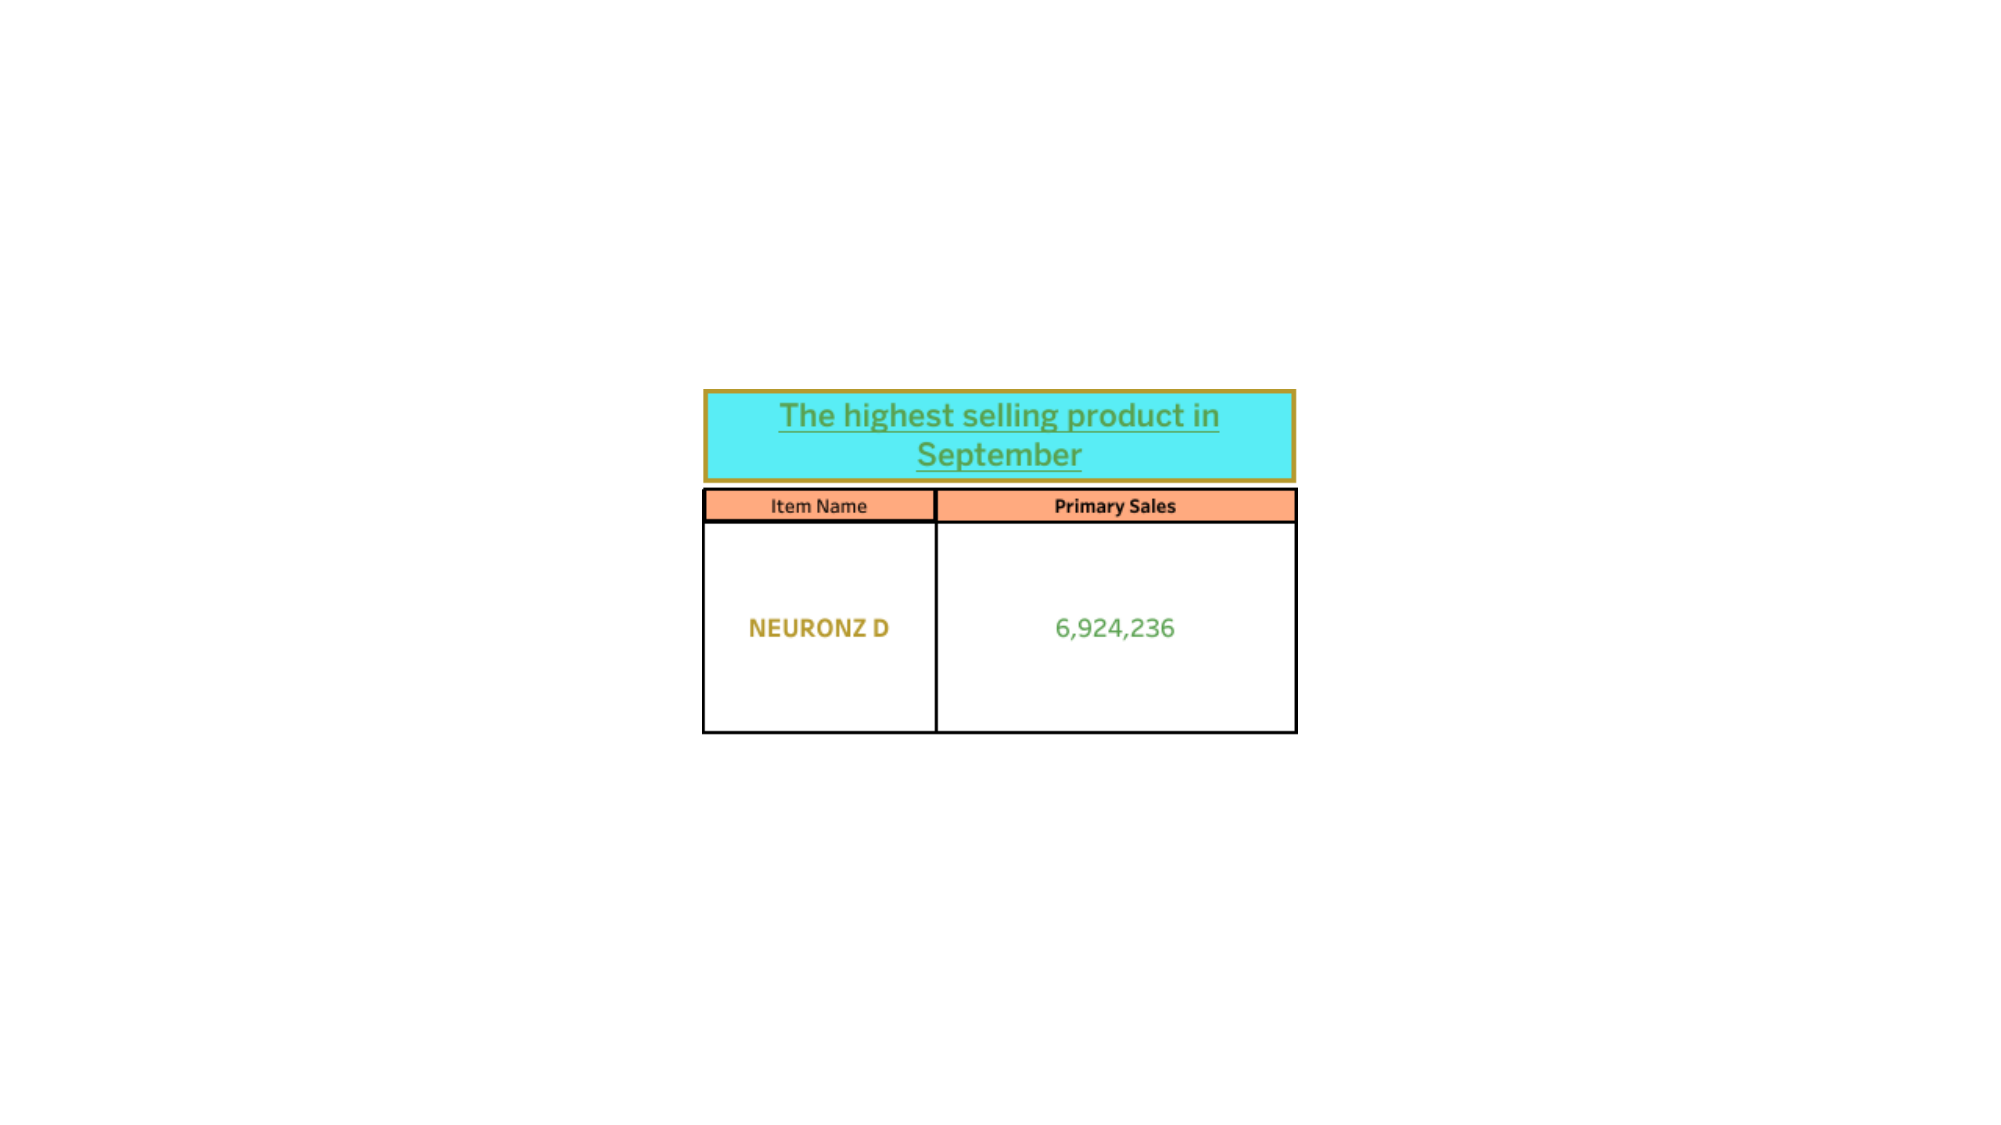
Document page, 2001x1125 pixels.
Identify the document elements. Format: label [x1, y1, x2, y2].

picture [702, 389, 1298, 736]
